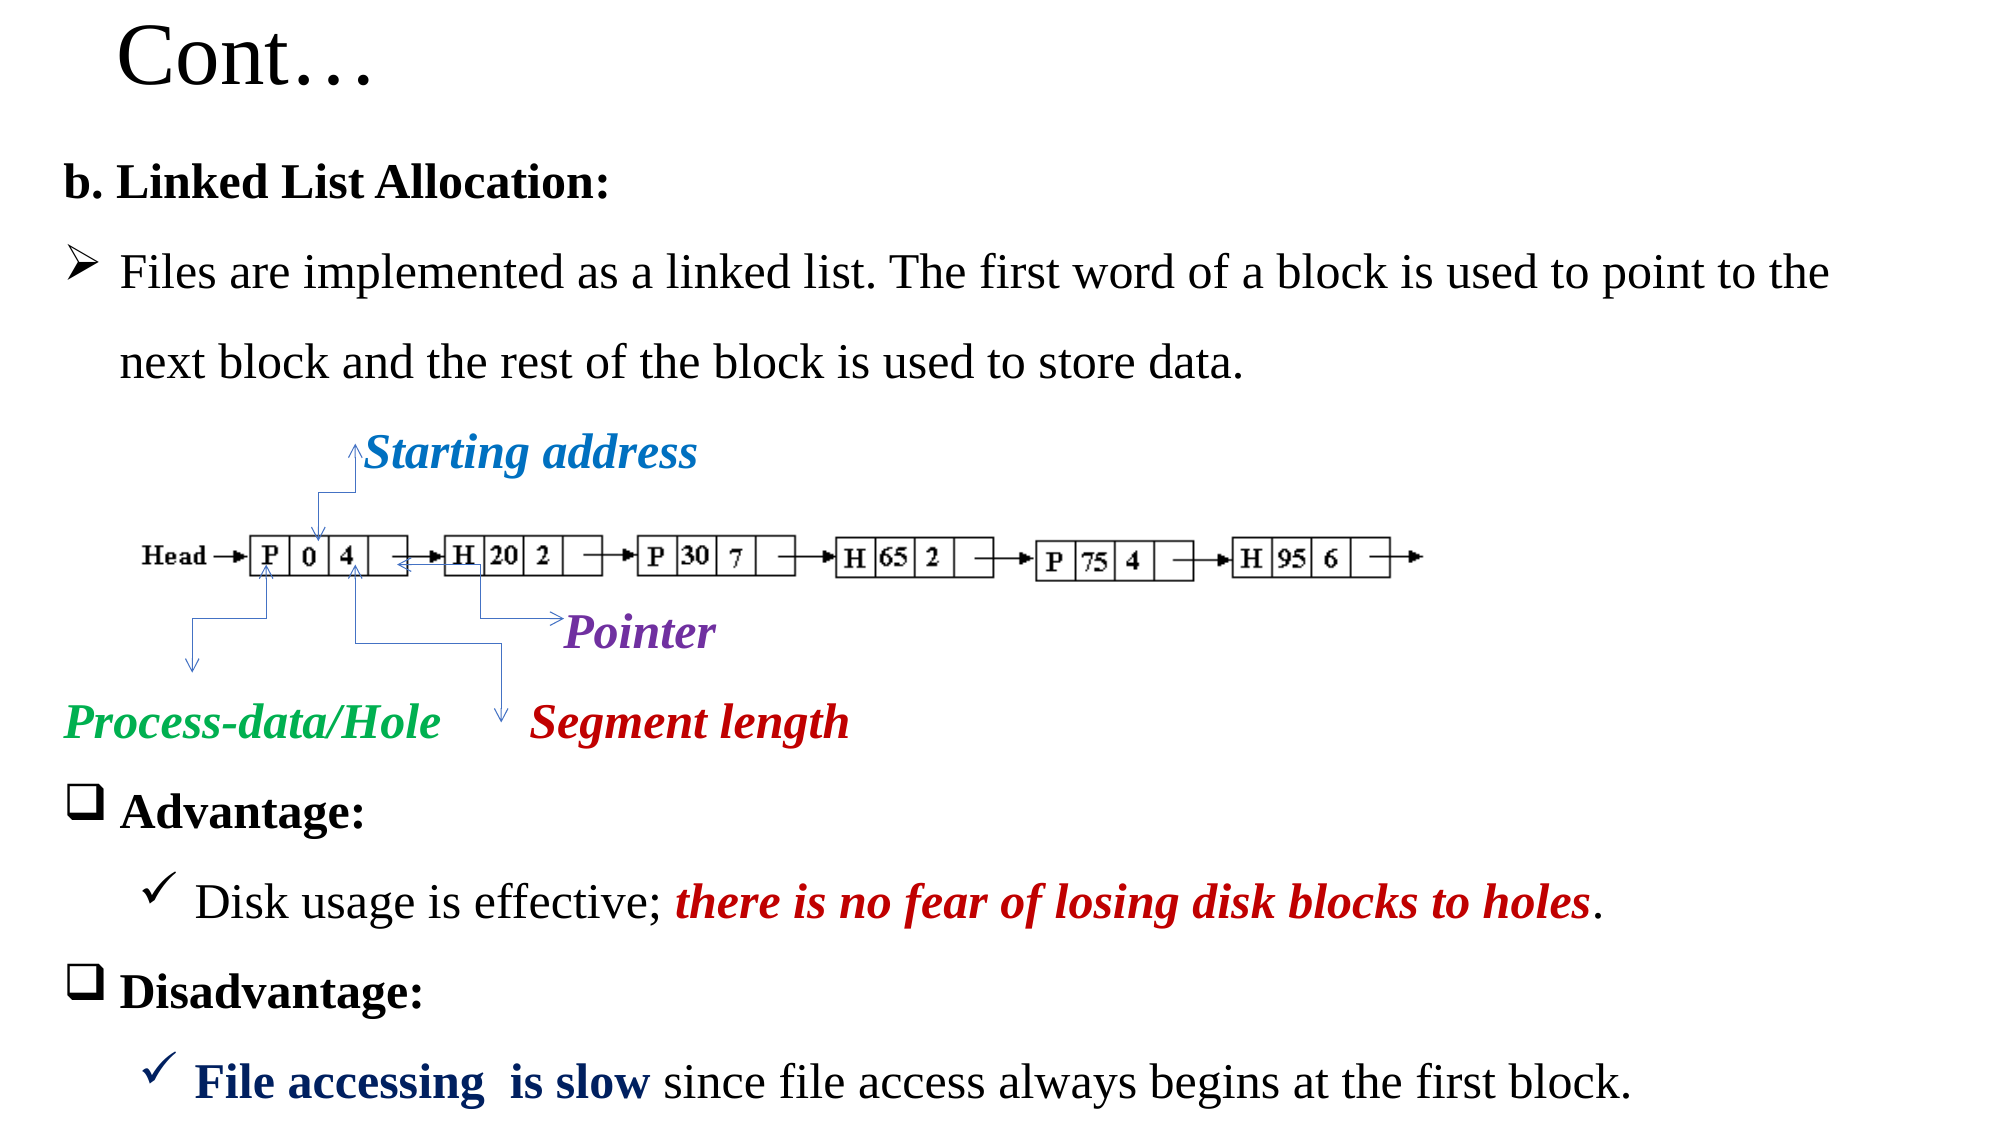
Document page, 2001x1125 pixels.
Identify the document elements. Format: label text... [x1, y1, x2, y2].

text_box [130, 506, 1427, 601]
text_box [349, 570, 508, 717]
title Cont… [101, 0, 1827, 111]
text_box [175, 581, 284, 656]
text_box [287, 473, 386, 511]
text_box b. Linked List Allocation: Files are implemented as a linked list. The first word of a block is used to point to the next block and the rest of the block is used to store data. Starting address Pointer Process-data/Hole Segment length Advantage: Disk usage is effective; there is no fear of losing disk blocks to holes. Disadvantage: File accessing is slow since file access always begins at the first block. [48, 111, 1917, 1116]
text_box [397, 564, 565, 619]
